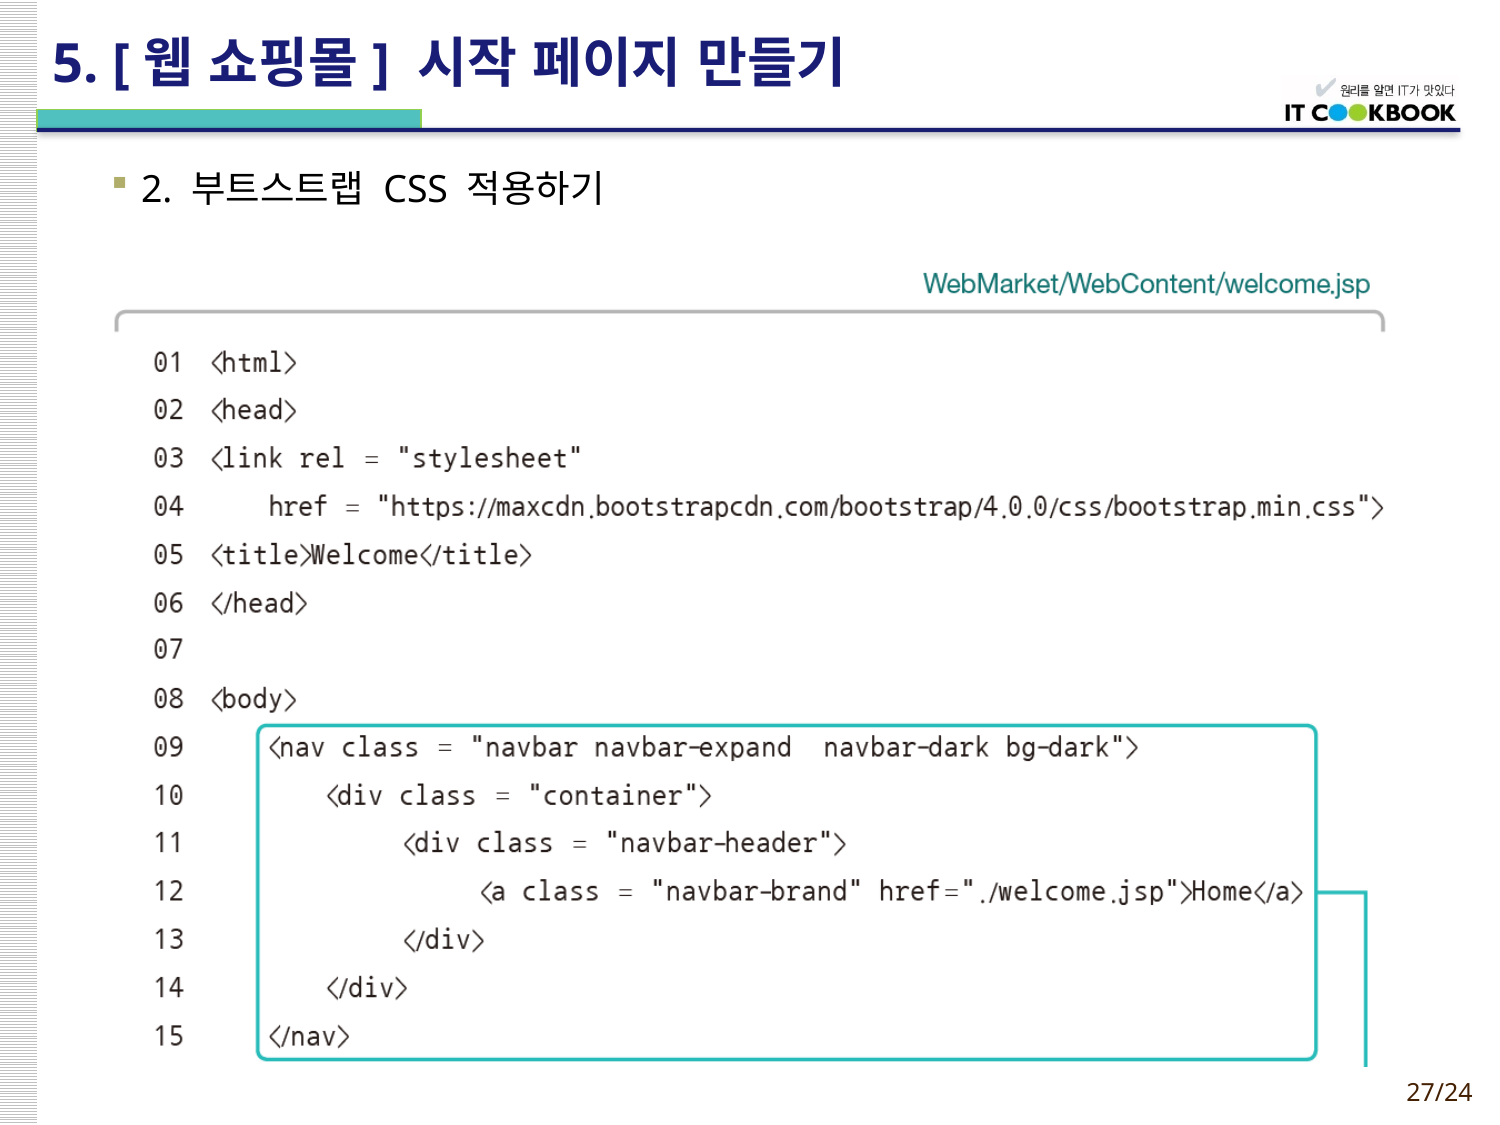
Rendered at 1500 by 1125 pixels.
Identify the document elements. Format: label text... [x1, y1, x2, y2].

picture [108, 255, 1392, 1067]
title 5. [웹 쇼핑몰] 시작 페이지 만들기 [37, 13, 1278, 109]
list 2. 부트스트랩 CSS 적용하기 [37, 152, 1463, 1091]
picture [1281, 75, 1459, 123]
